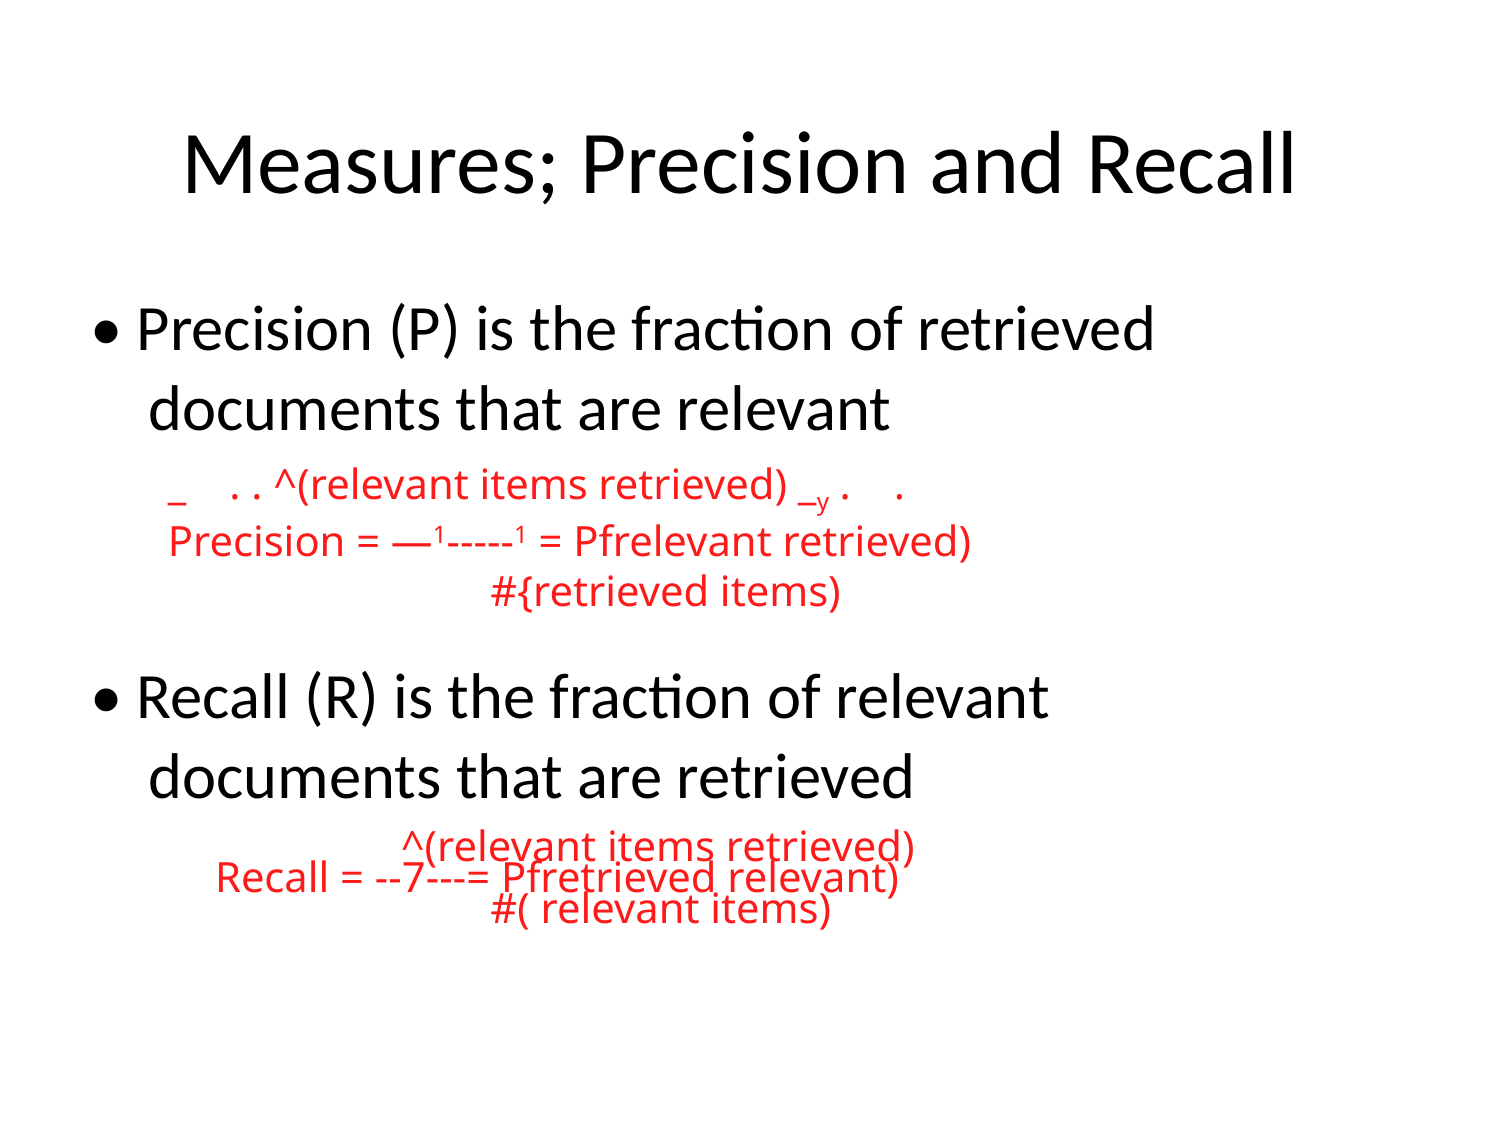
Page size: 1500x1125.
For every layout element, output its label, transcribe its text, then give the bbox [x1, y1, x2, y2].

text_box • Precision (P) is the fraction of retrieved documents that are relevant [90, 283, 1199, 416]
text_box • Recall (R) is the fraction of relevant documents that are retrieved [90, 651, 1092, 784]
text_box ^(relevant items retrieved) Recall = --7---= Pfretrieved relevant) #( relevant items) [215, 838, 1382, 958]
text_box Measures; Precision and Recall [181, 104, 1320, 174]
text_box _ . . ^(relevant items retrieved) _y . . Precision = —1-----1 = Pfrelevant retrieved) #{retrieved items) [168, 457, 1376, 574]
